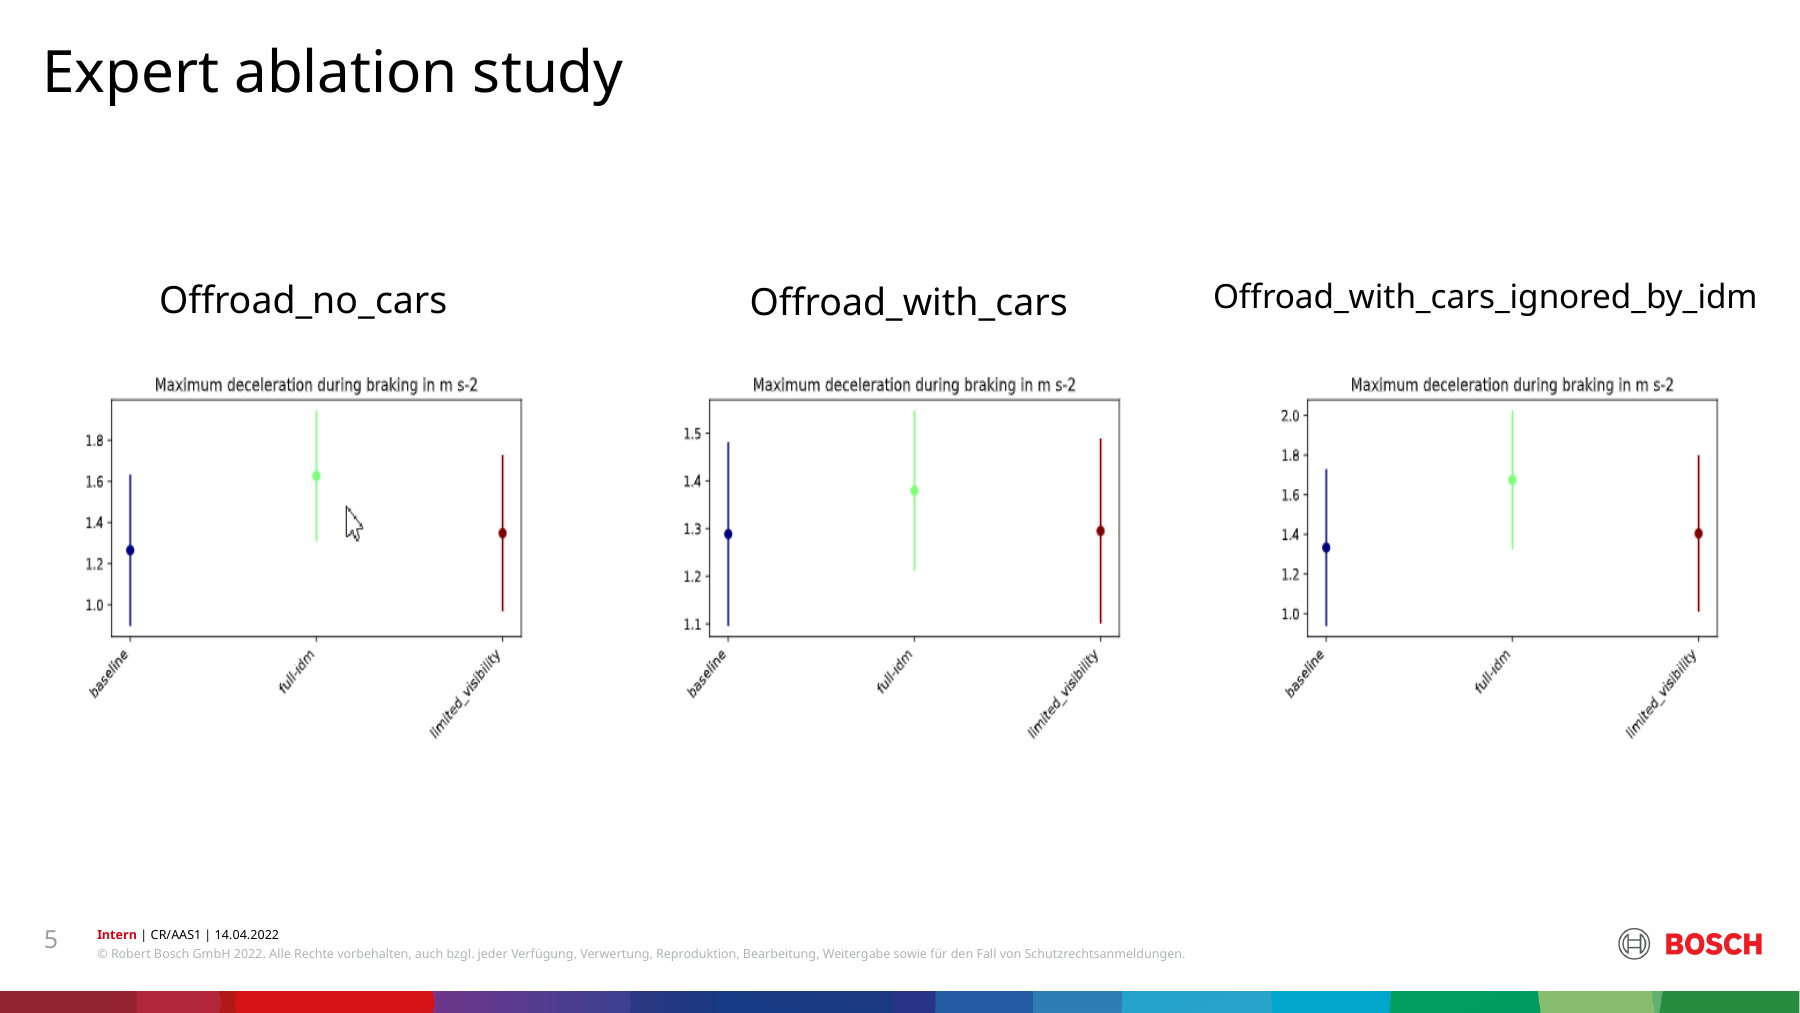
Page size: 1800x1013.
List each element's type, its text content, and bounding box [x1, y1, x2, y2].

text_box Offroad_with_cars_ignored_by_idm [1213, 275, 1332, 352]
picture [1390, 896, 1800, 1013]
picture [59, 352, 1757, 769]
list Expert ablation study [42, 42, 1757, 107]
picture [0, 905, 1272, 1013]
text_box Offroad_with_cars [749, 277, 900, 352]
text_box Offroad_no_cars [159, 276, 310, 352]
slide_number 5 [43, 923, 92, 991]
